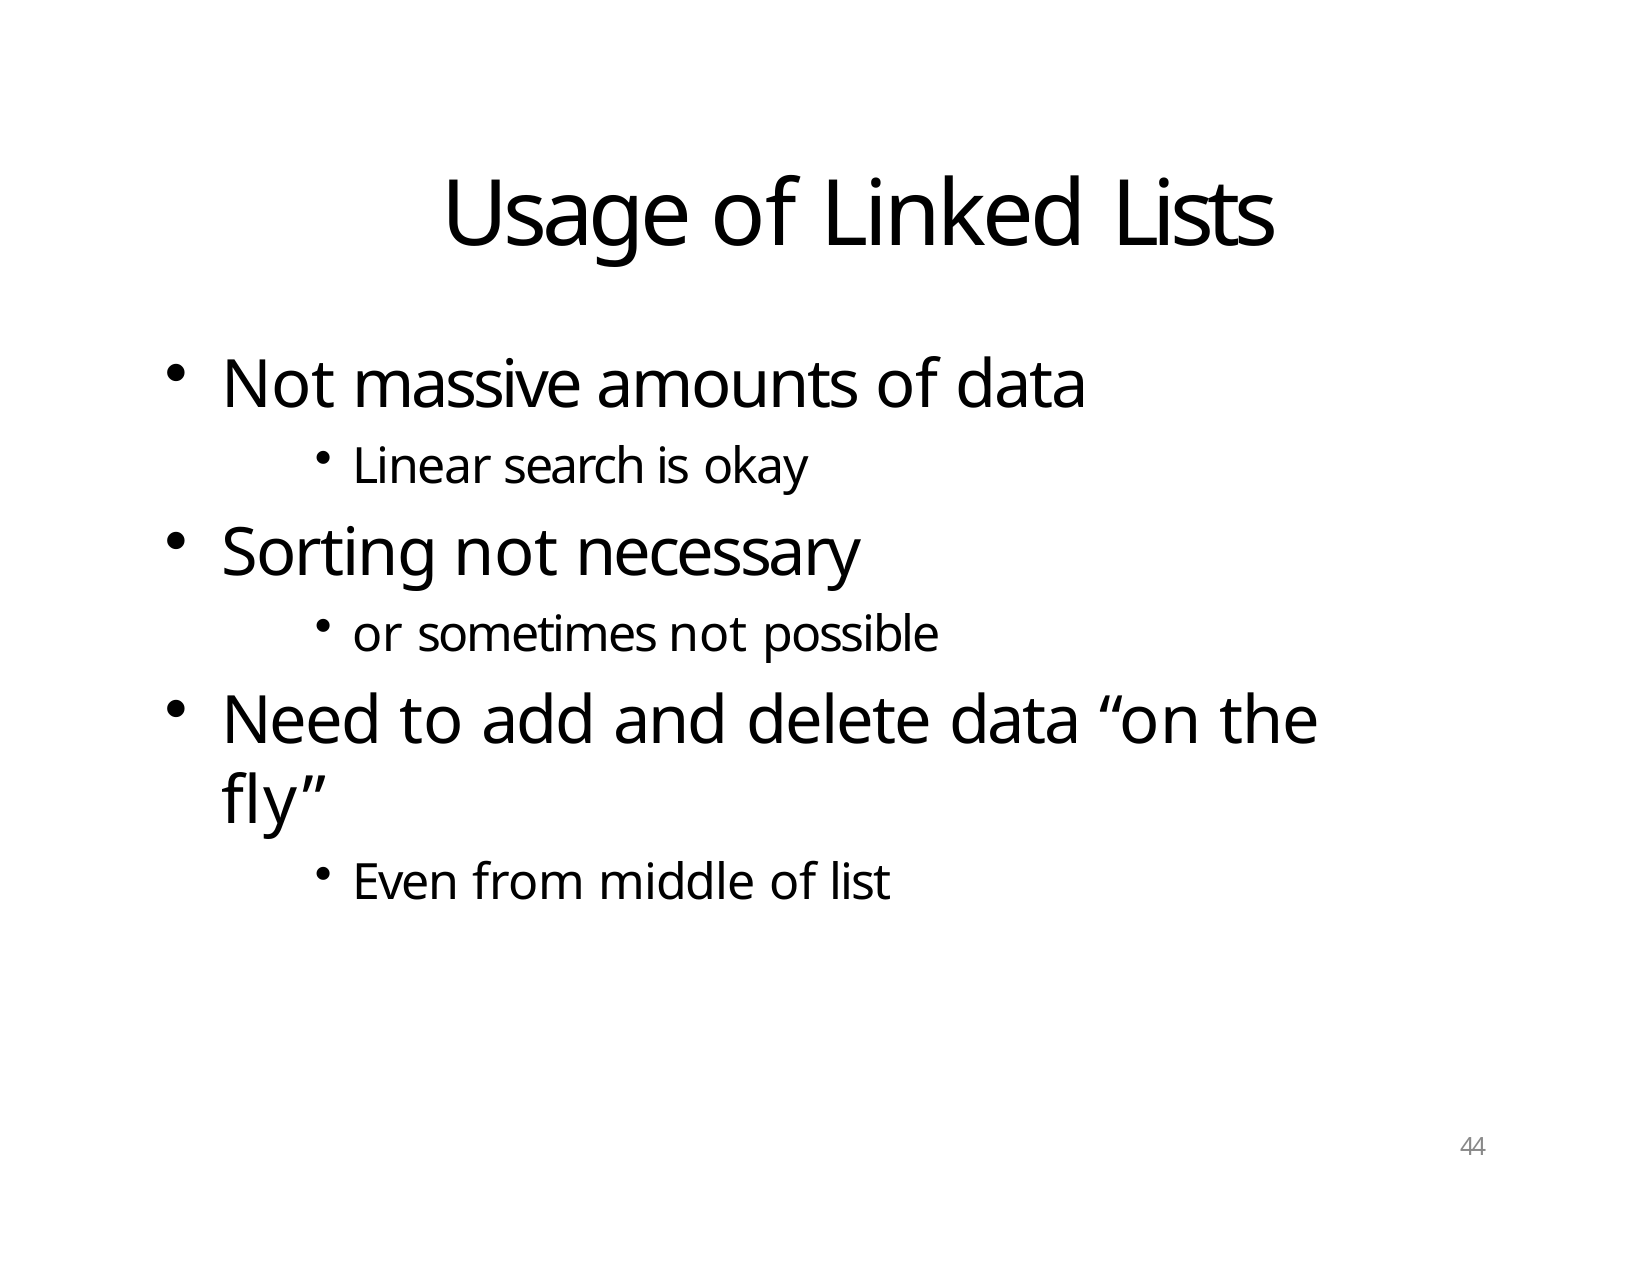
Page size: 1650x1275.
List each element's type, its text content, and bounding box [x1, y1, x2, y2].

title Usage of Linked Lists [439, 151, 1375, 367]
text_box Not massive amounts of data Linear search is okay Sorting not necessary or sometimes not possible Need to add and delete data “on the fly” Even from middle of list [162, 321, 1325, 910]
text_box 44 [1457, 1128, 1488, 1161]
